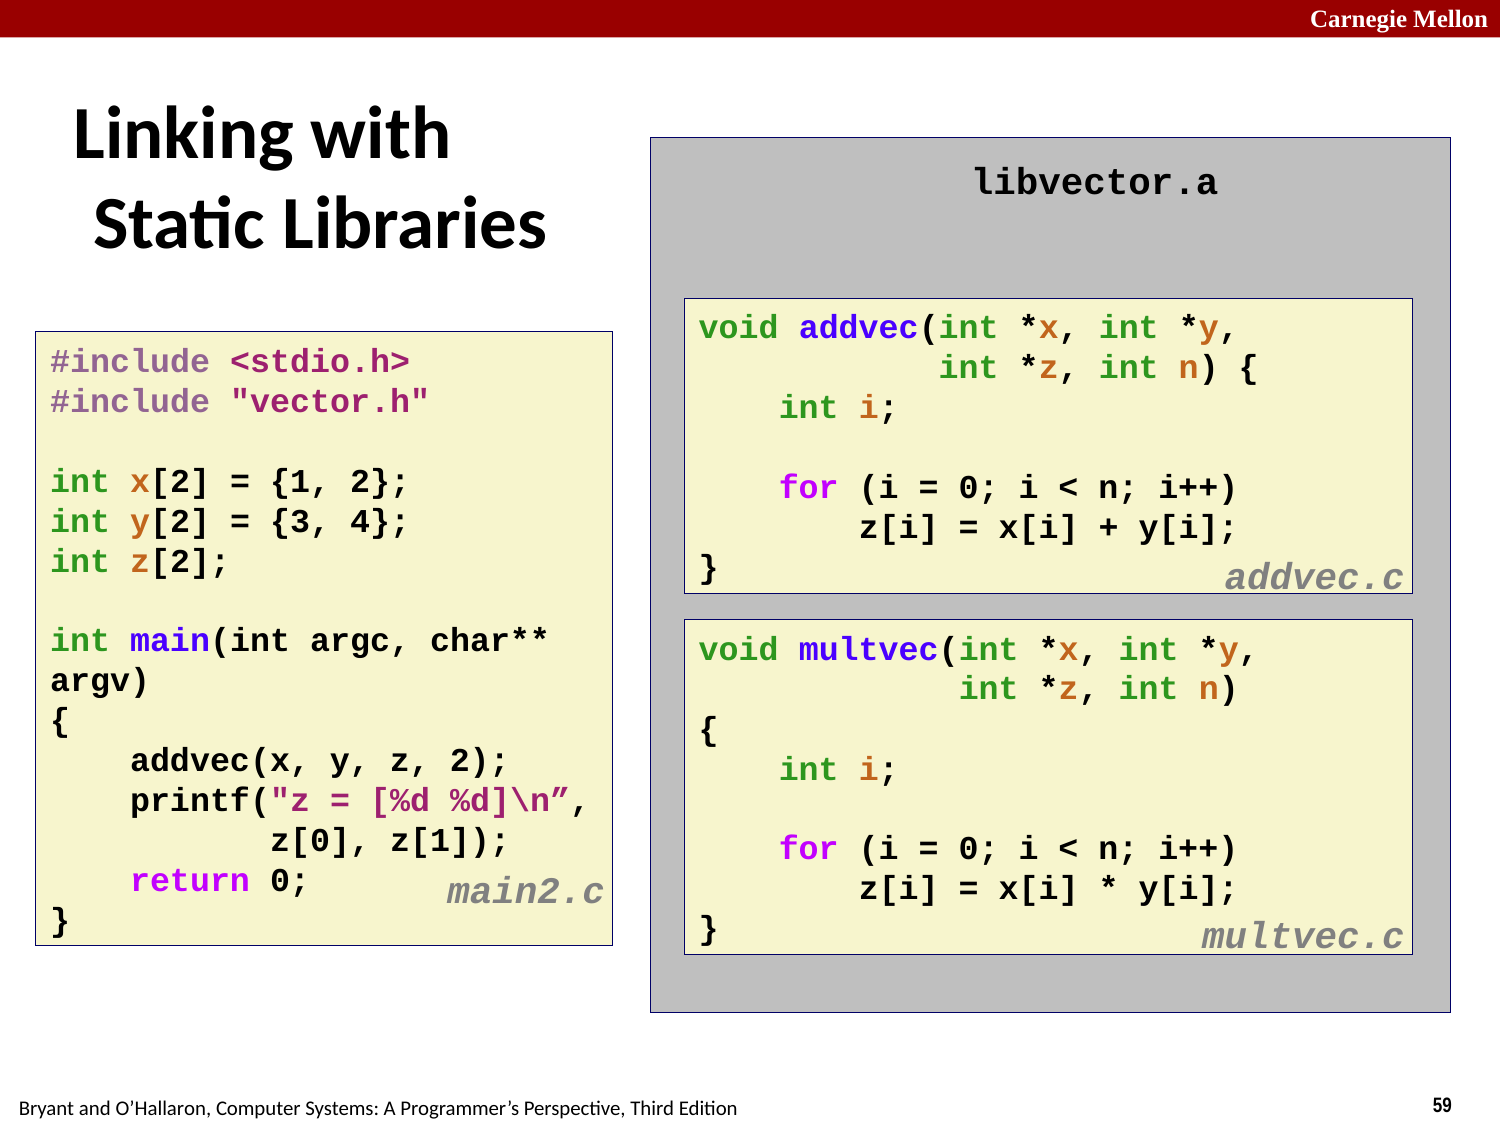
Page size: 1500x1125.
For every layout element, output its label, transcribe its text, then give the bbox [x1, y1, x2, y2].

text_box [650, 137, 1450, 1013]
text_box addvec.c [1209, 548, 1420, 606]
text_box void addvec(int *x, int *y, int *z, int n) { int i; for (i = 0; i < n; i++) z[i] = x[i] + y[i]; } [683, 298, 1413, 593]
text_box libvector.a [955, 149, 1234, 210]
text_box multvec.c [1187, 906, 1420, 965]
text_box #include <stdio.h> #include "vector.h" int x[2] = {1, 2}; int y[2] = {3, 4}; int z[2]; int main(int argc, char** argv) { addvec(x, y, z, 2); printf("z = [%d %d]\n”, z[0], z[1]); return 0; } [35, 331, 613, 946]
text_box void multvec(int *x, int *y, int *z, int n) { int i; for (i = 0; i < n; i++) z[i] = x[i] * y[i]; } [683, 619, 1413, 954]
title Linking with Static Libraries [58, 71, 626, 276]
text_box main2.c [432, 862, 620, 921]
